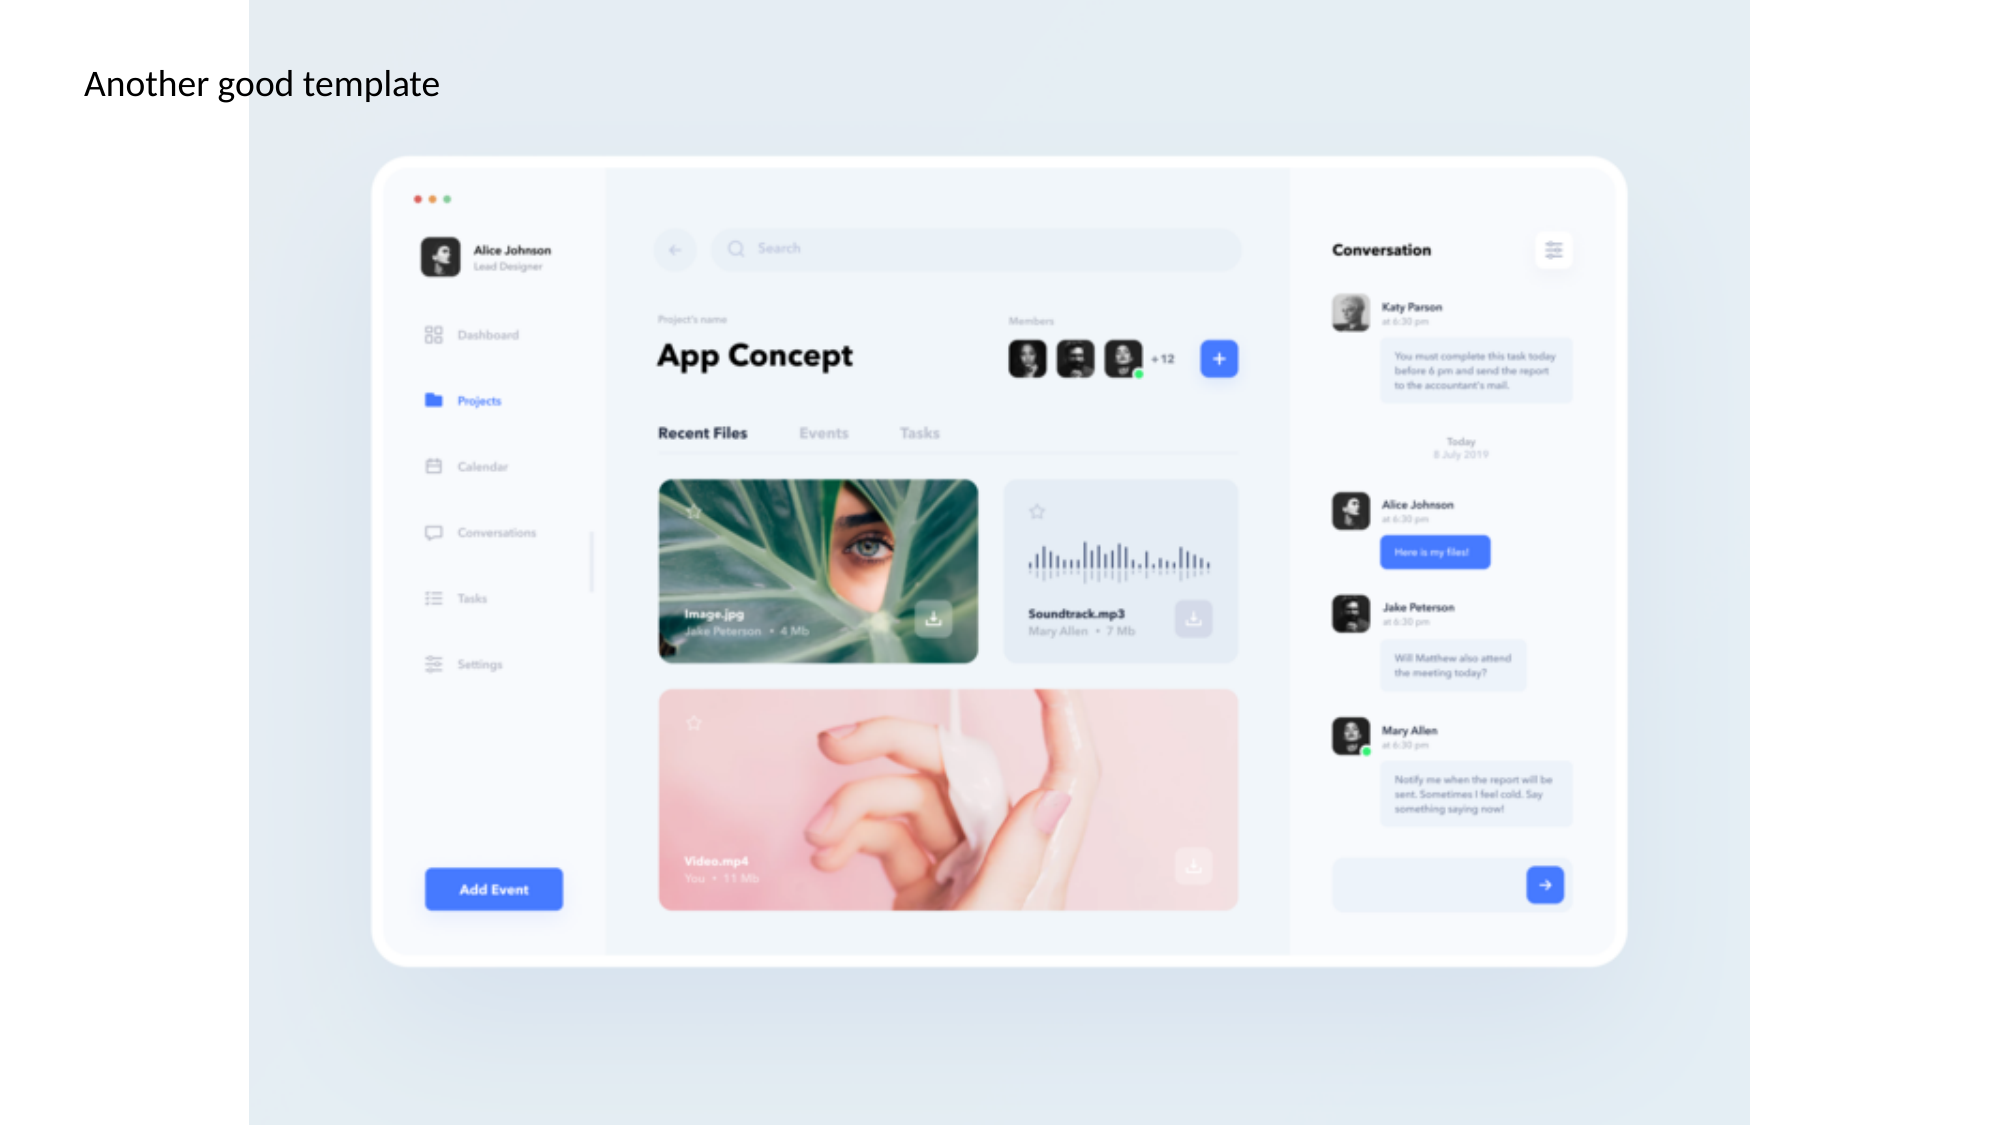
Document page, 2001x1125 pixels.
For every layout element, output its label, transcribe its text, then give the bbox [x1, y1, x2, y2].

picture [249, 0, 1750, 1125]
text_box Another good template [69, 51, 249, 112]
